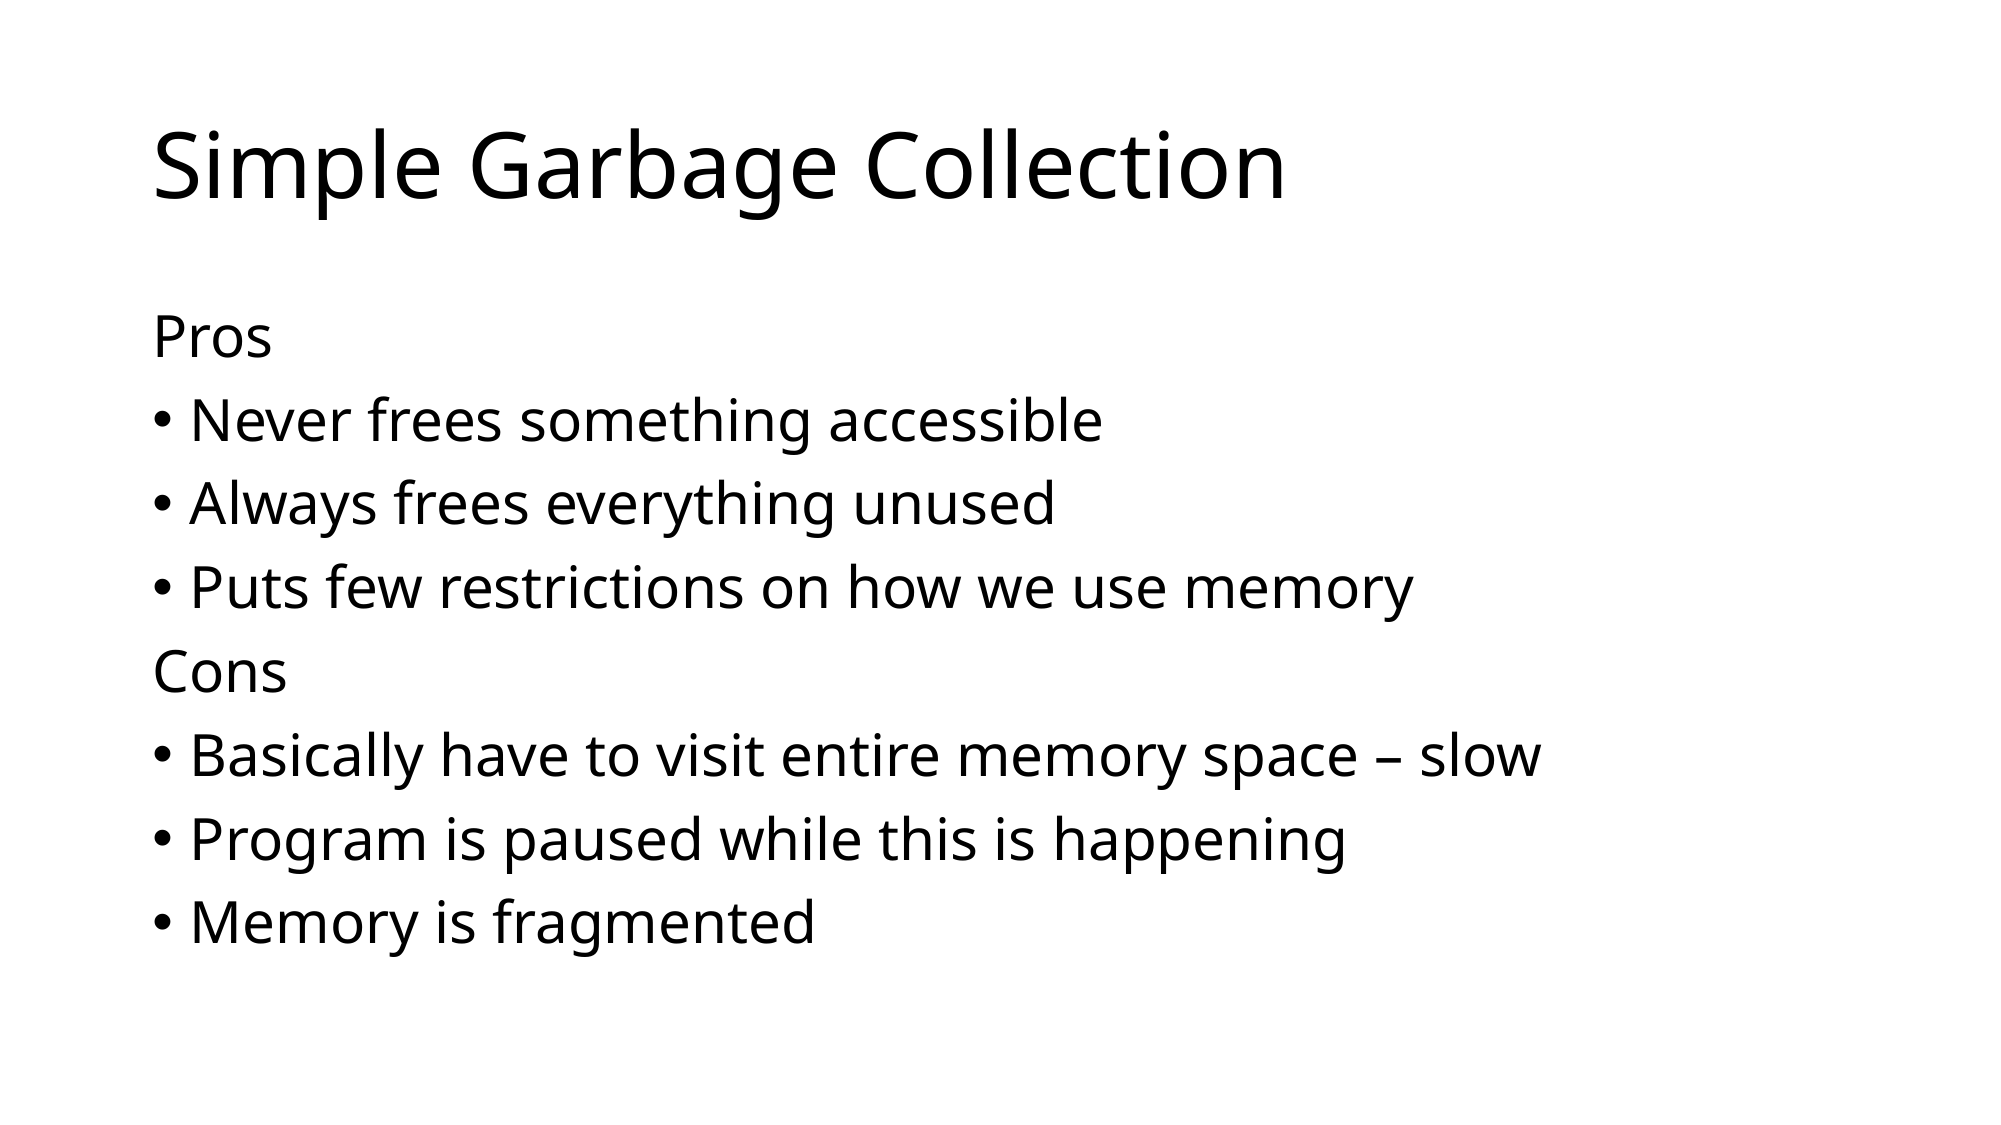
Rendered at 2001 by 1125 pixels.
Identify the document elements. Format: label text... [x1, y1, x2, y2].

title Simple Garbage Collection [137, 59, 1863, 278]
list Pros Never frees something accessible Always frees everything unused Puts few restrictions on how we use memory Cons Basically have to visit entire memory space – slow Program is paused while this is happening Memory is fragmented [137, 299, 1863, 1014]
